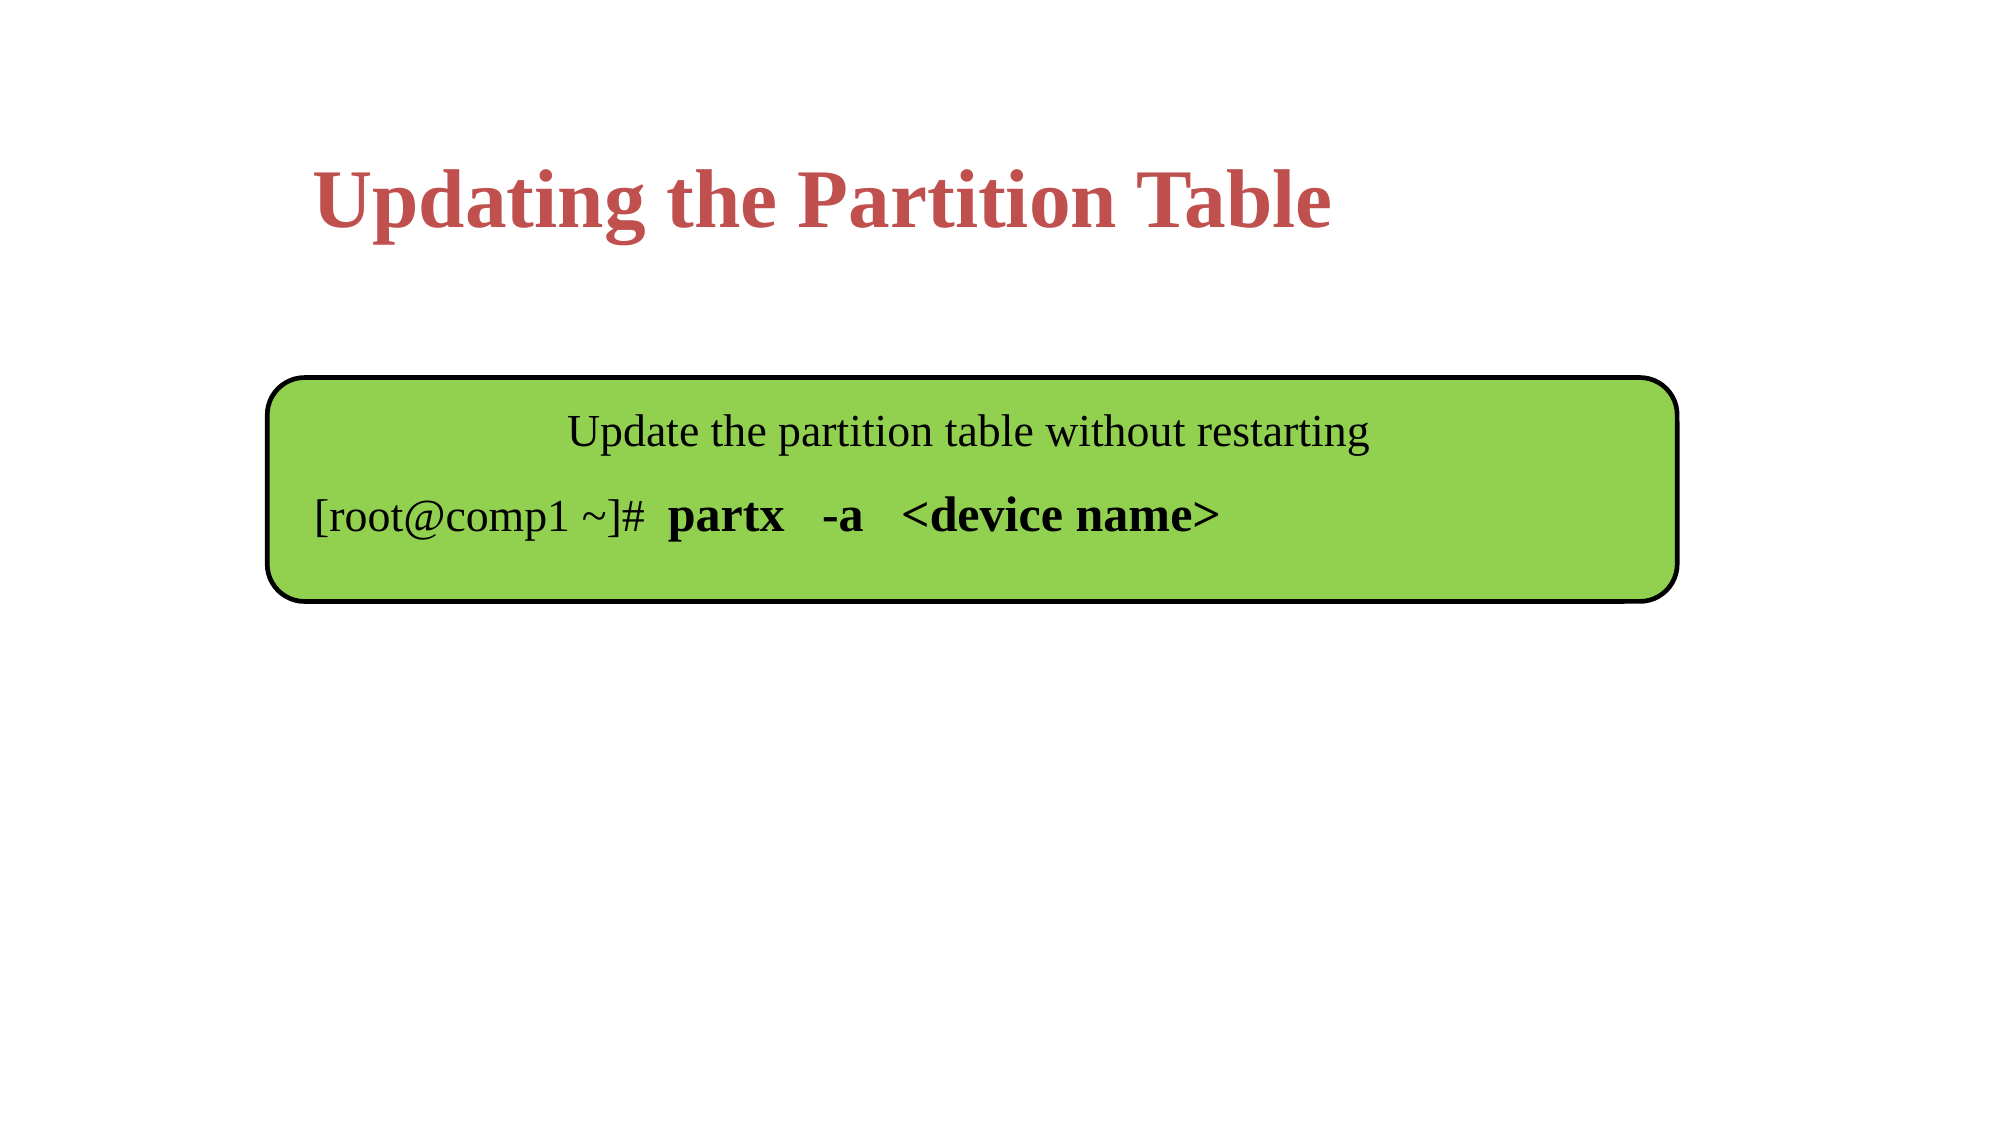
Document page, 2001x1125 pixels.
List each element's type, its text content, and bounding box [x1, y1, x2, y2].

title Updating the Partition Table [118, 86, 1529, 303]
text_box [266, 377, 1678, 602]
